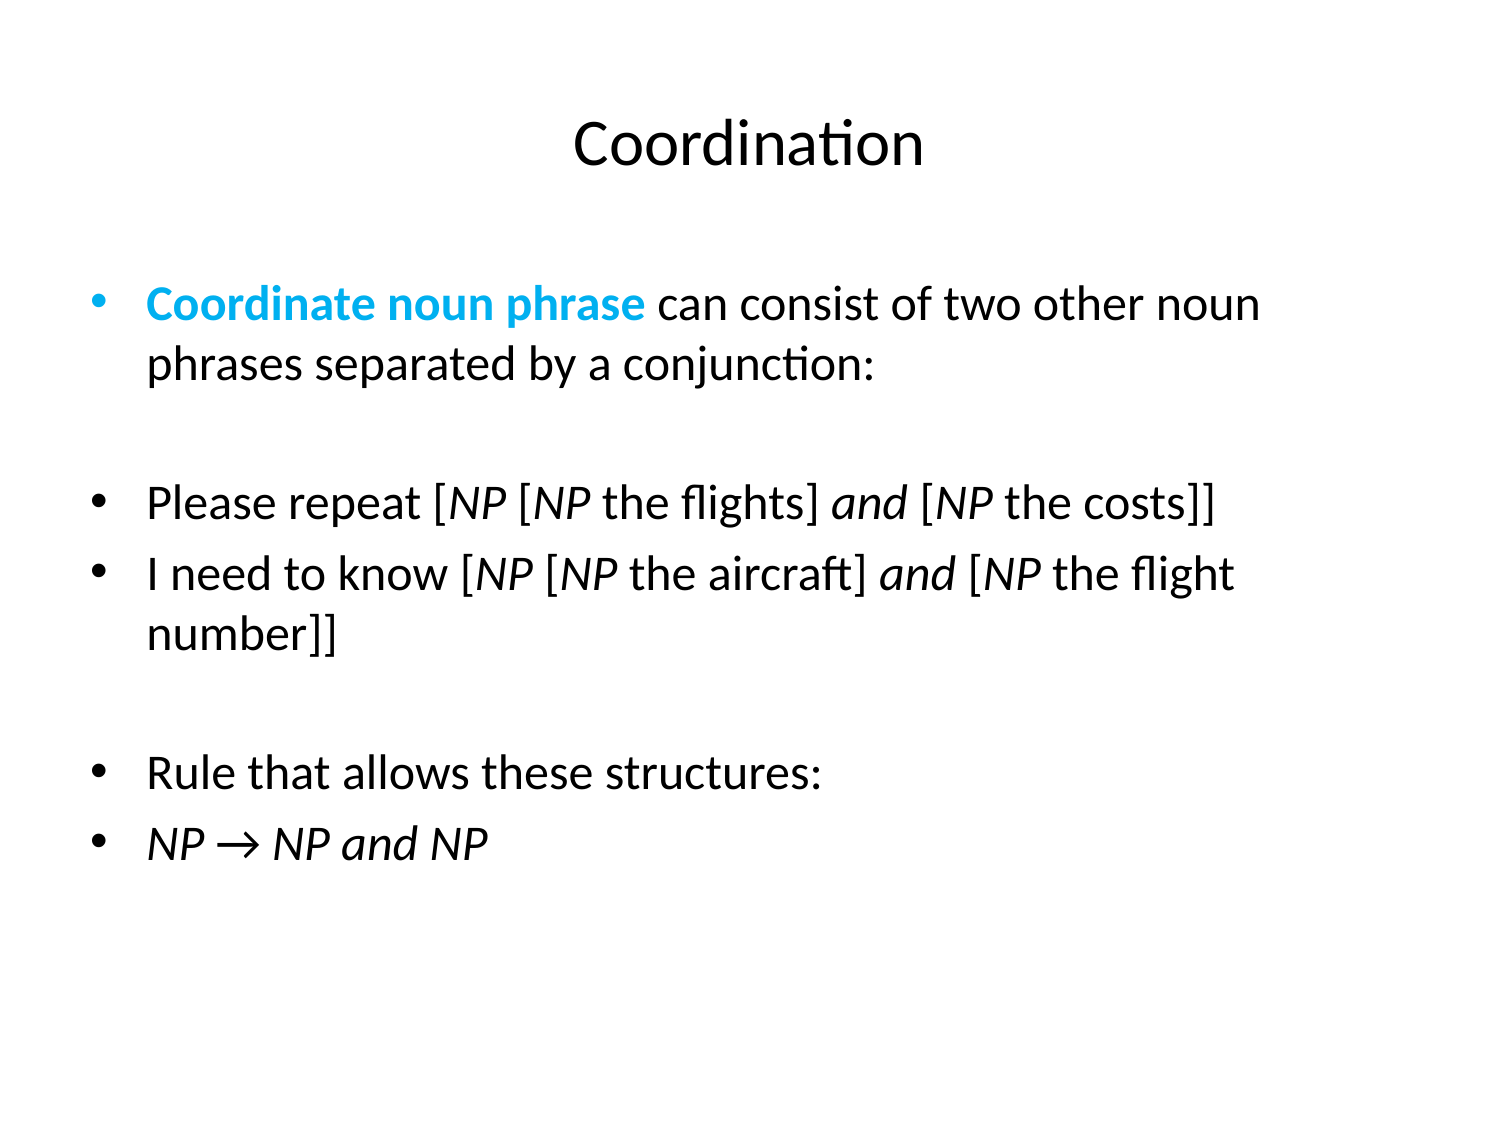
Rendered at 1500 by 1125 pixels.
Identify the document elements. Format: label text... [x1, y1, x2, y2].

title Coordination [75, 45, 1425, 233]
list Coordinate noun phrase can consist of two other noun phrases separated by a conjunction: Please repeat [NP [NP the flights] and [NP the costs]] I need to know [NP [NP the aircraft] and [NP the flight number]] Rule that allows these structures: NP → NP and NP [75, 262, 1425, 1005]
